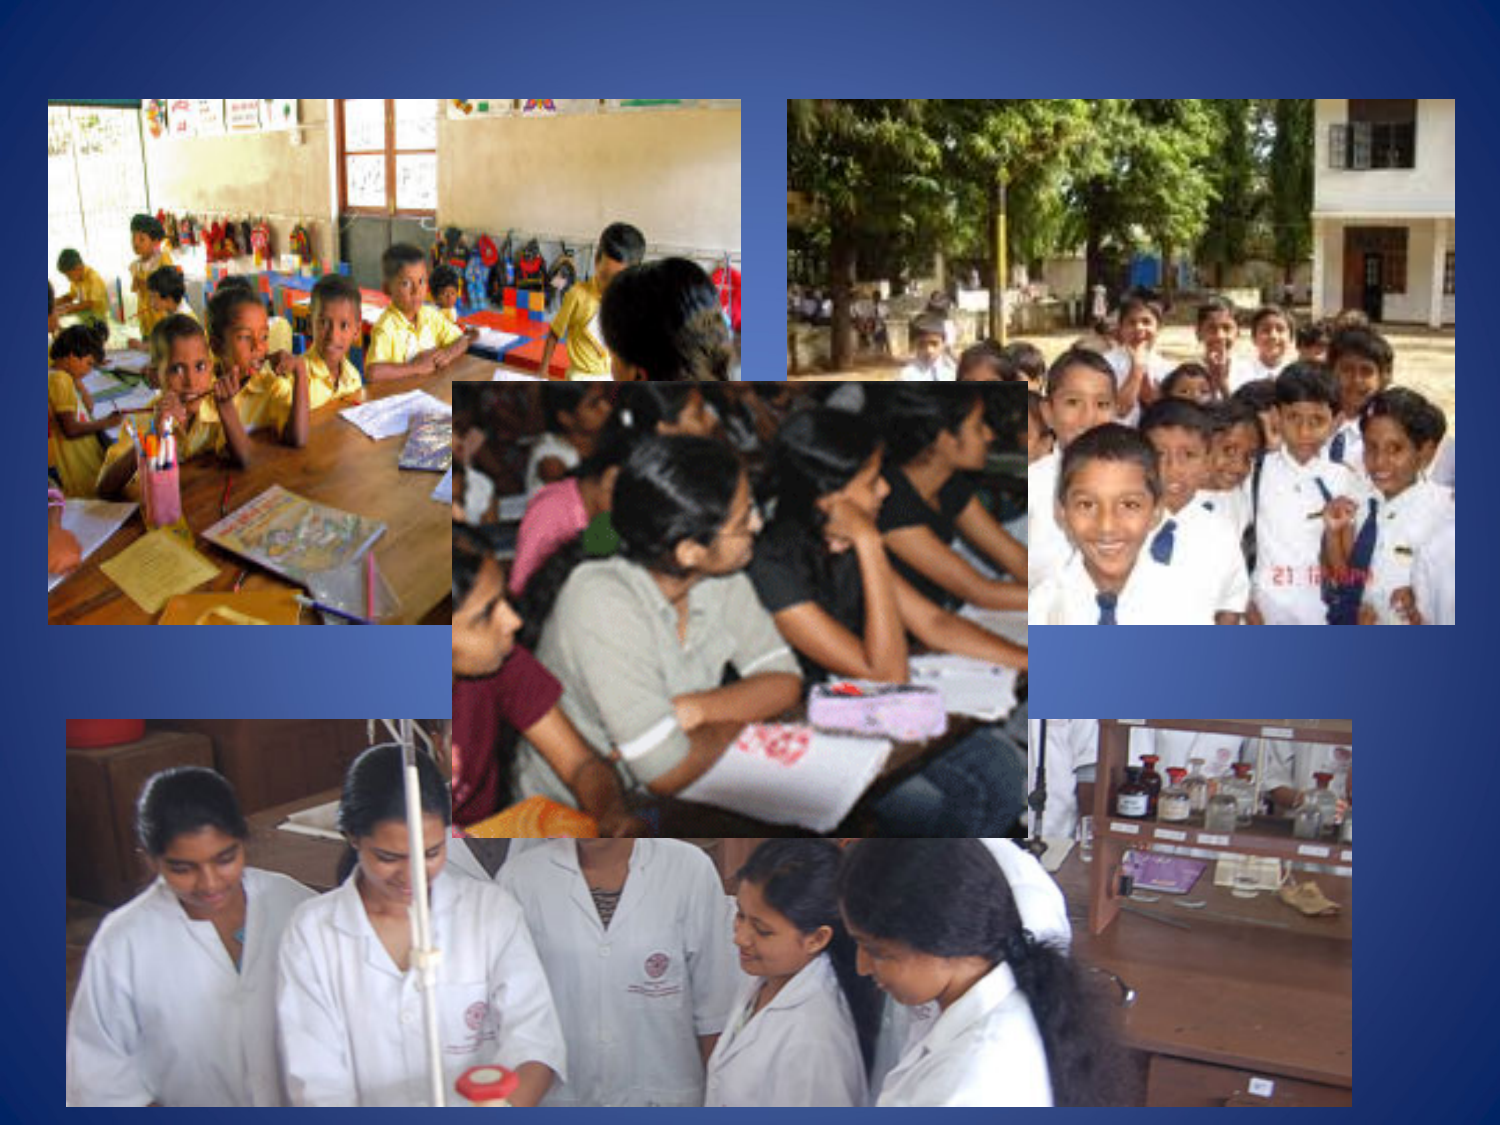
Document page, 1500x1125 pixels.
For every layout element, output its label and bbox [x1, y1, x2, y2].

list [787, 99, 1455, 626]
picture [0, 0, 1500, 1125]
